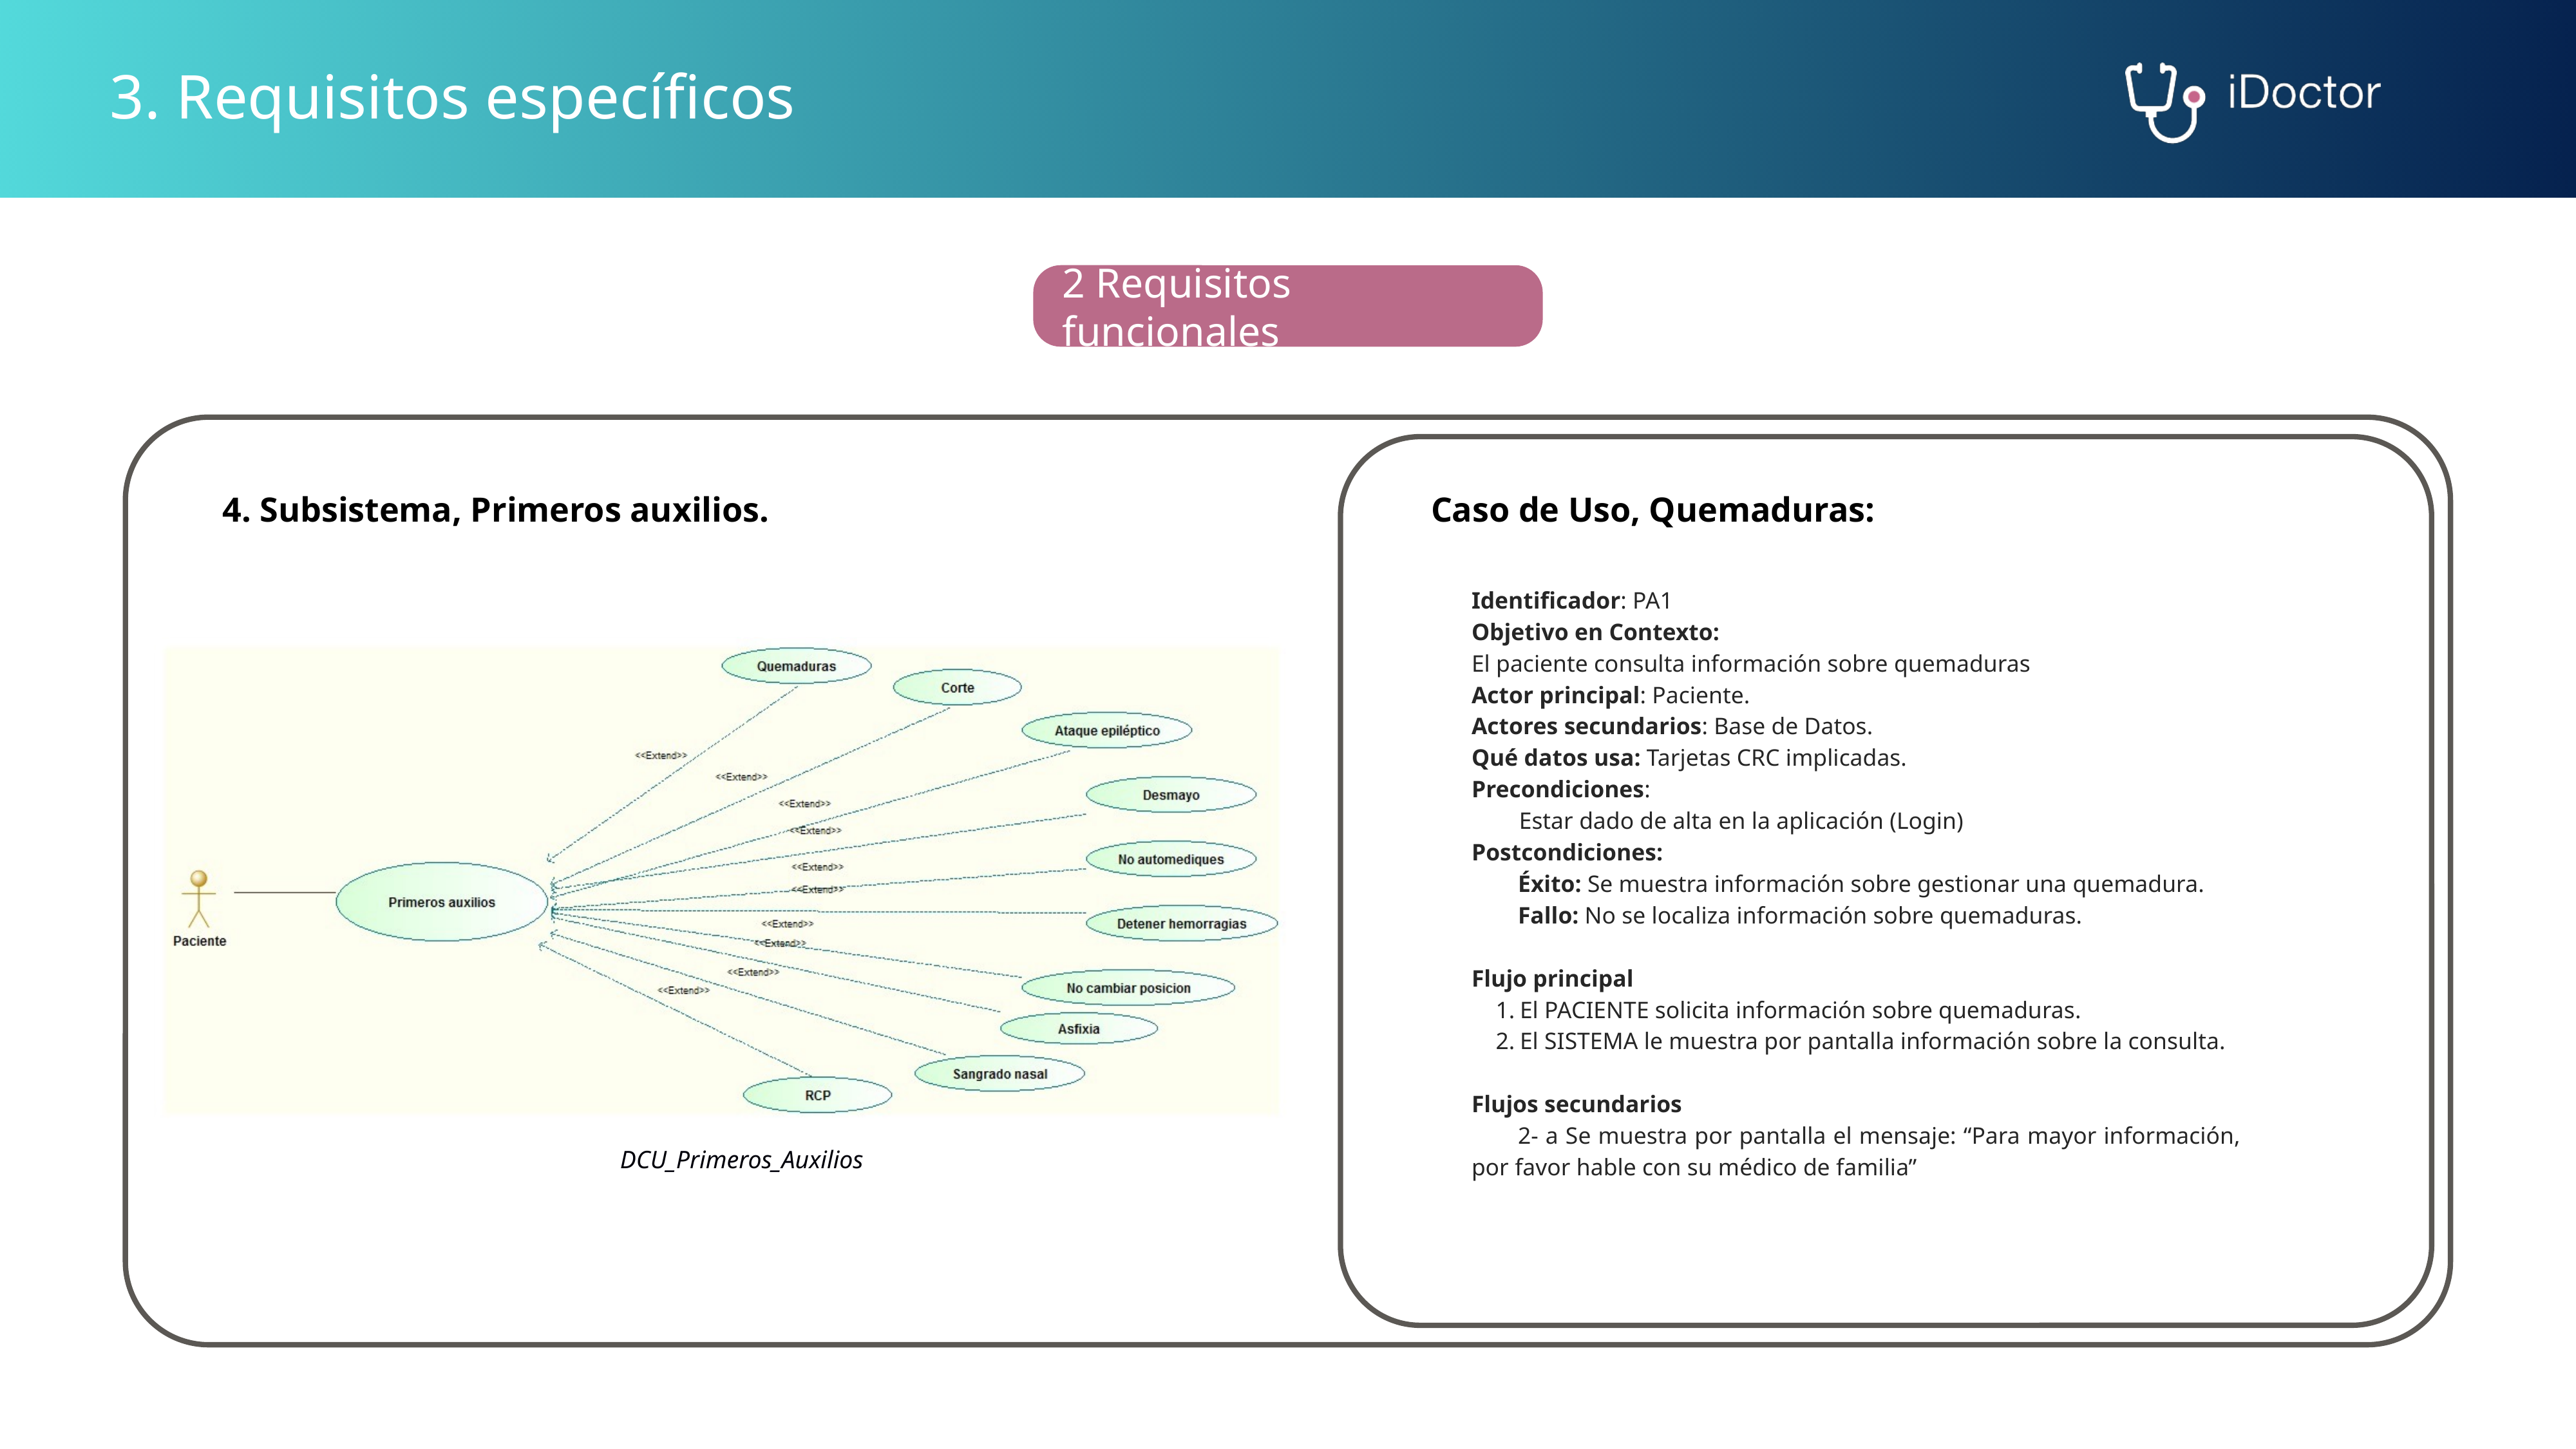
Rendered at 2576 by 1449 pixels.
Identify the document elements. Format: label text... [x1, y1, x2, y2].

text_box Caso de Uso, Quemaduras: [1387, 477, 1880, 535]
text_box [1340, 437, 2432, 1325]
text_box 2 Requisitos funcionales [1057, 252, 1519, 360]
picture [154, 637, 1290, 1125]
text_box 4. Subsistema, Primeros auxilios. [179, 477, 775, 535]
text_box [125, 417, 2451, 1345]
picture [0, 0, 2576, 198]
text_box [1519, 265, 1543, 346]
text_box Identificador: PA1 Objetivo en Contexto: El paciente consulta información sobre quemaduras Actor principal: Paciente. Actores secundarios: Base de Datos. Qué datos usa: Tarjetas CRC implicadas. Precondiciones: Estar dado de alta en la aplicación (Login) Postcondiciones: Éxito: Se muestra información sobre gestionar una quemadura. Fallo: No se localiza información sobre quemaduras. Flujo principal El PACIENTE solicita información sobre quemaduras. El SISTEMA le muestra por pantalla información sobre la consulta. Flujos secundarios 2- a Se muestra por pantalla el mensaje: “Para mayor información, por favor hable con su médico de familia” [1466, 576, 2306, 1186]
text_box DCU_Primeros_Auxilios [574, 1134, 869, 1179]
text_box [1033, 265, 1057, 346]
